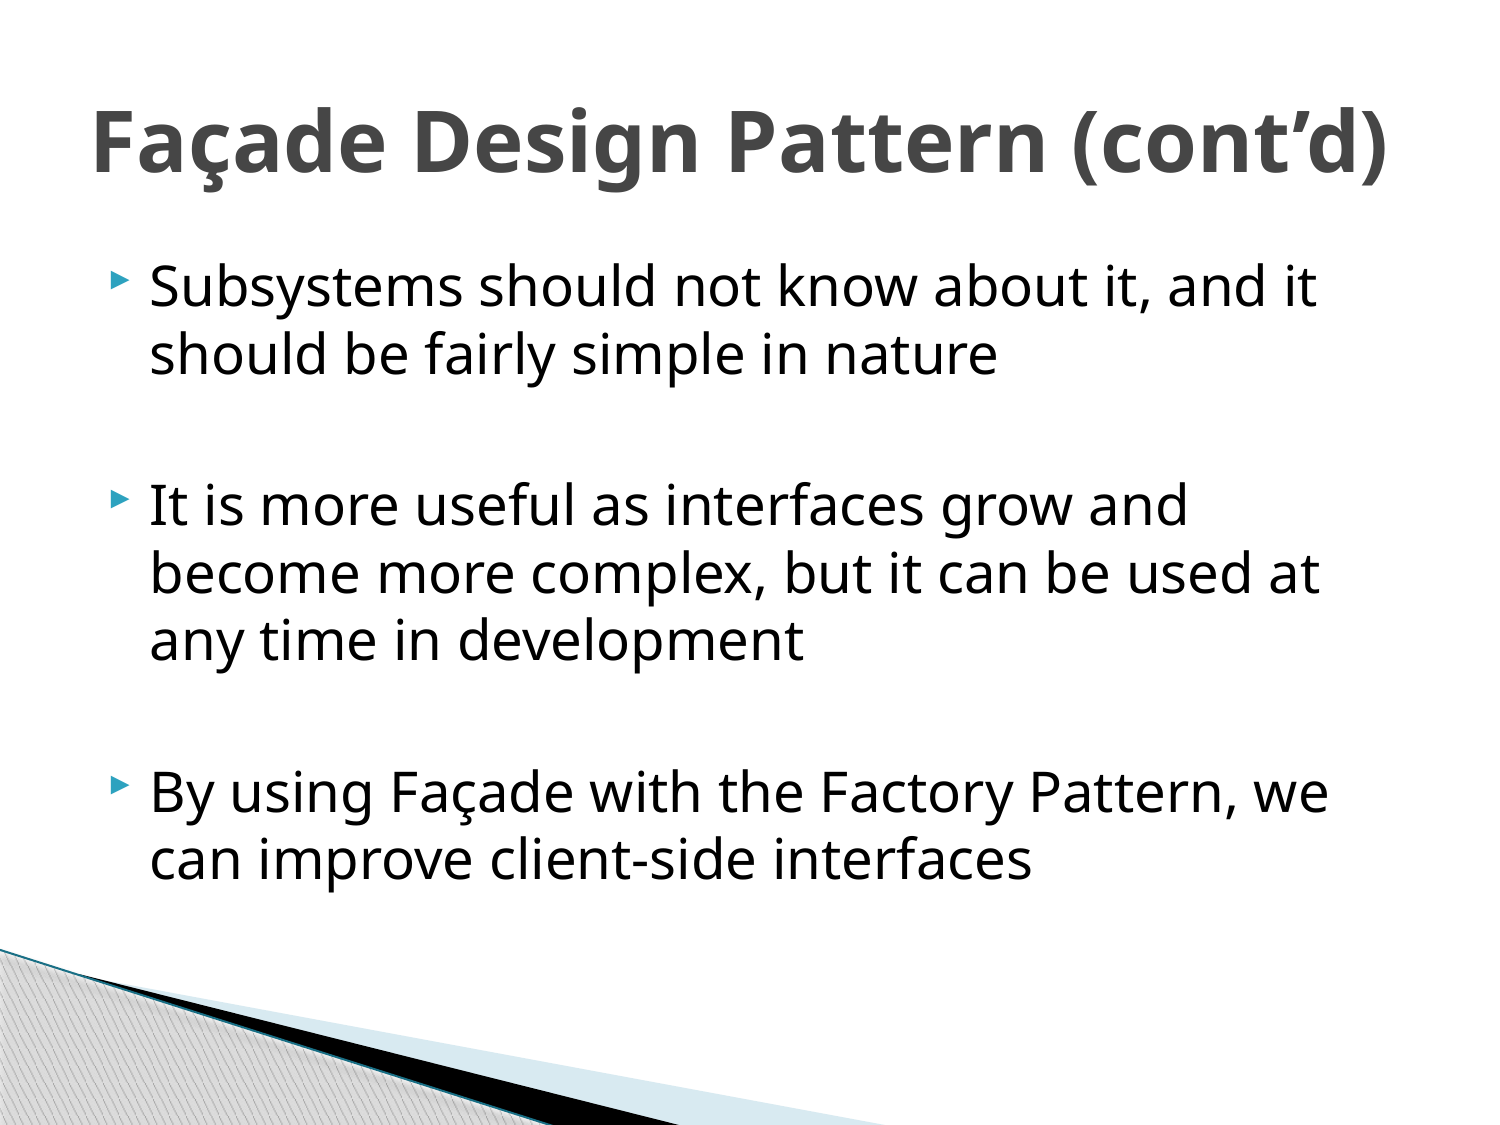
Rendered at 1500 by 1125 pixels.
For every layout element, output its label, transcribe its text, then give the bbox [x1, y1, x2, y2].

list Subsystems should not know about it, and it should be fairly simple in nature It is more useful as interfaces grow and become more complex, but it can be used at any time in development By using Façade with the Factory Pattern, we can improve client-side interfaces [75, 243, 1425, 986]
title Façade Design Pattern (cont’d) [75, 45, 1425, 233]
